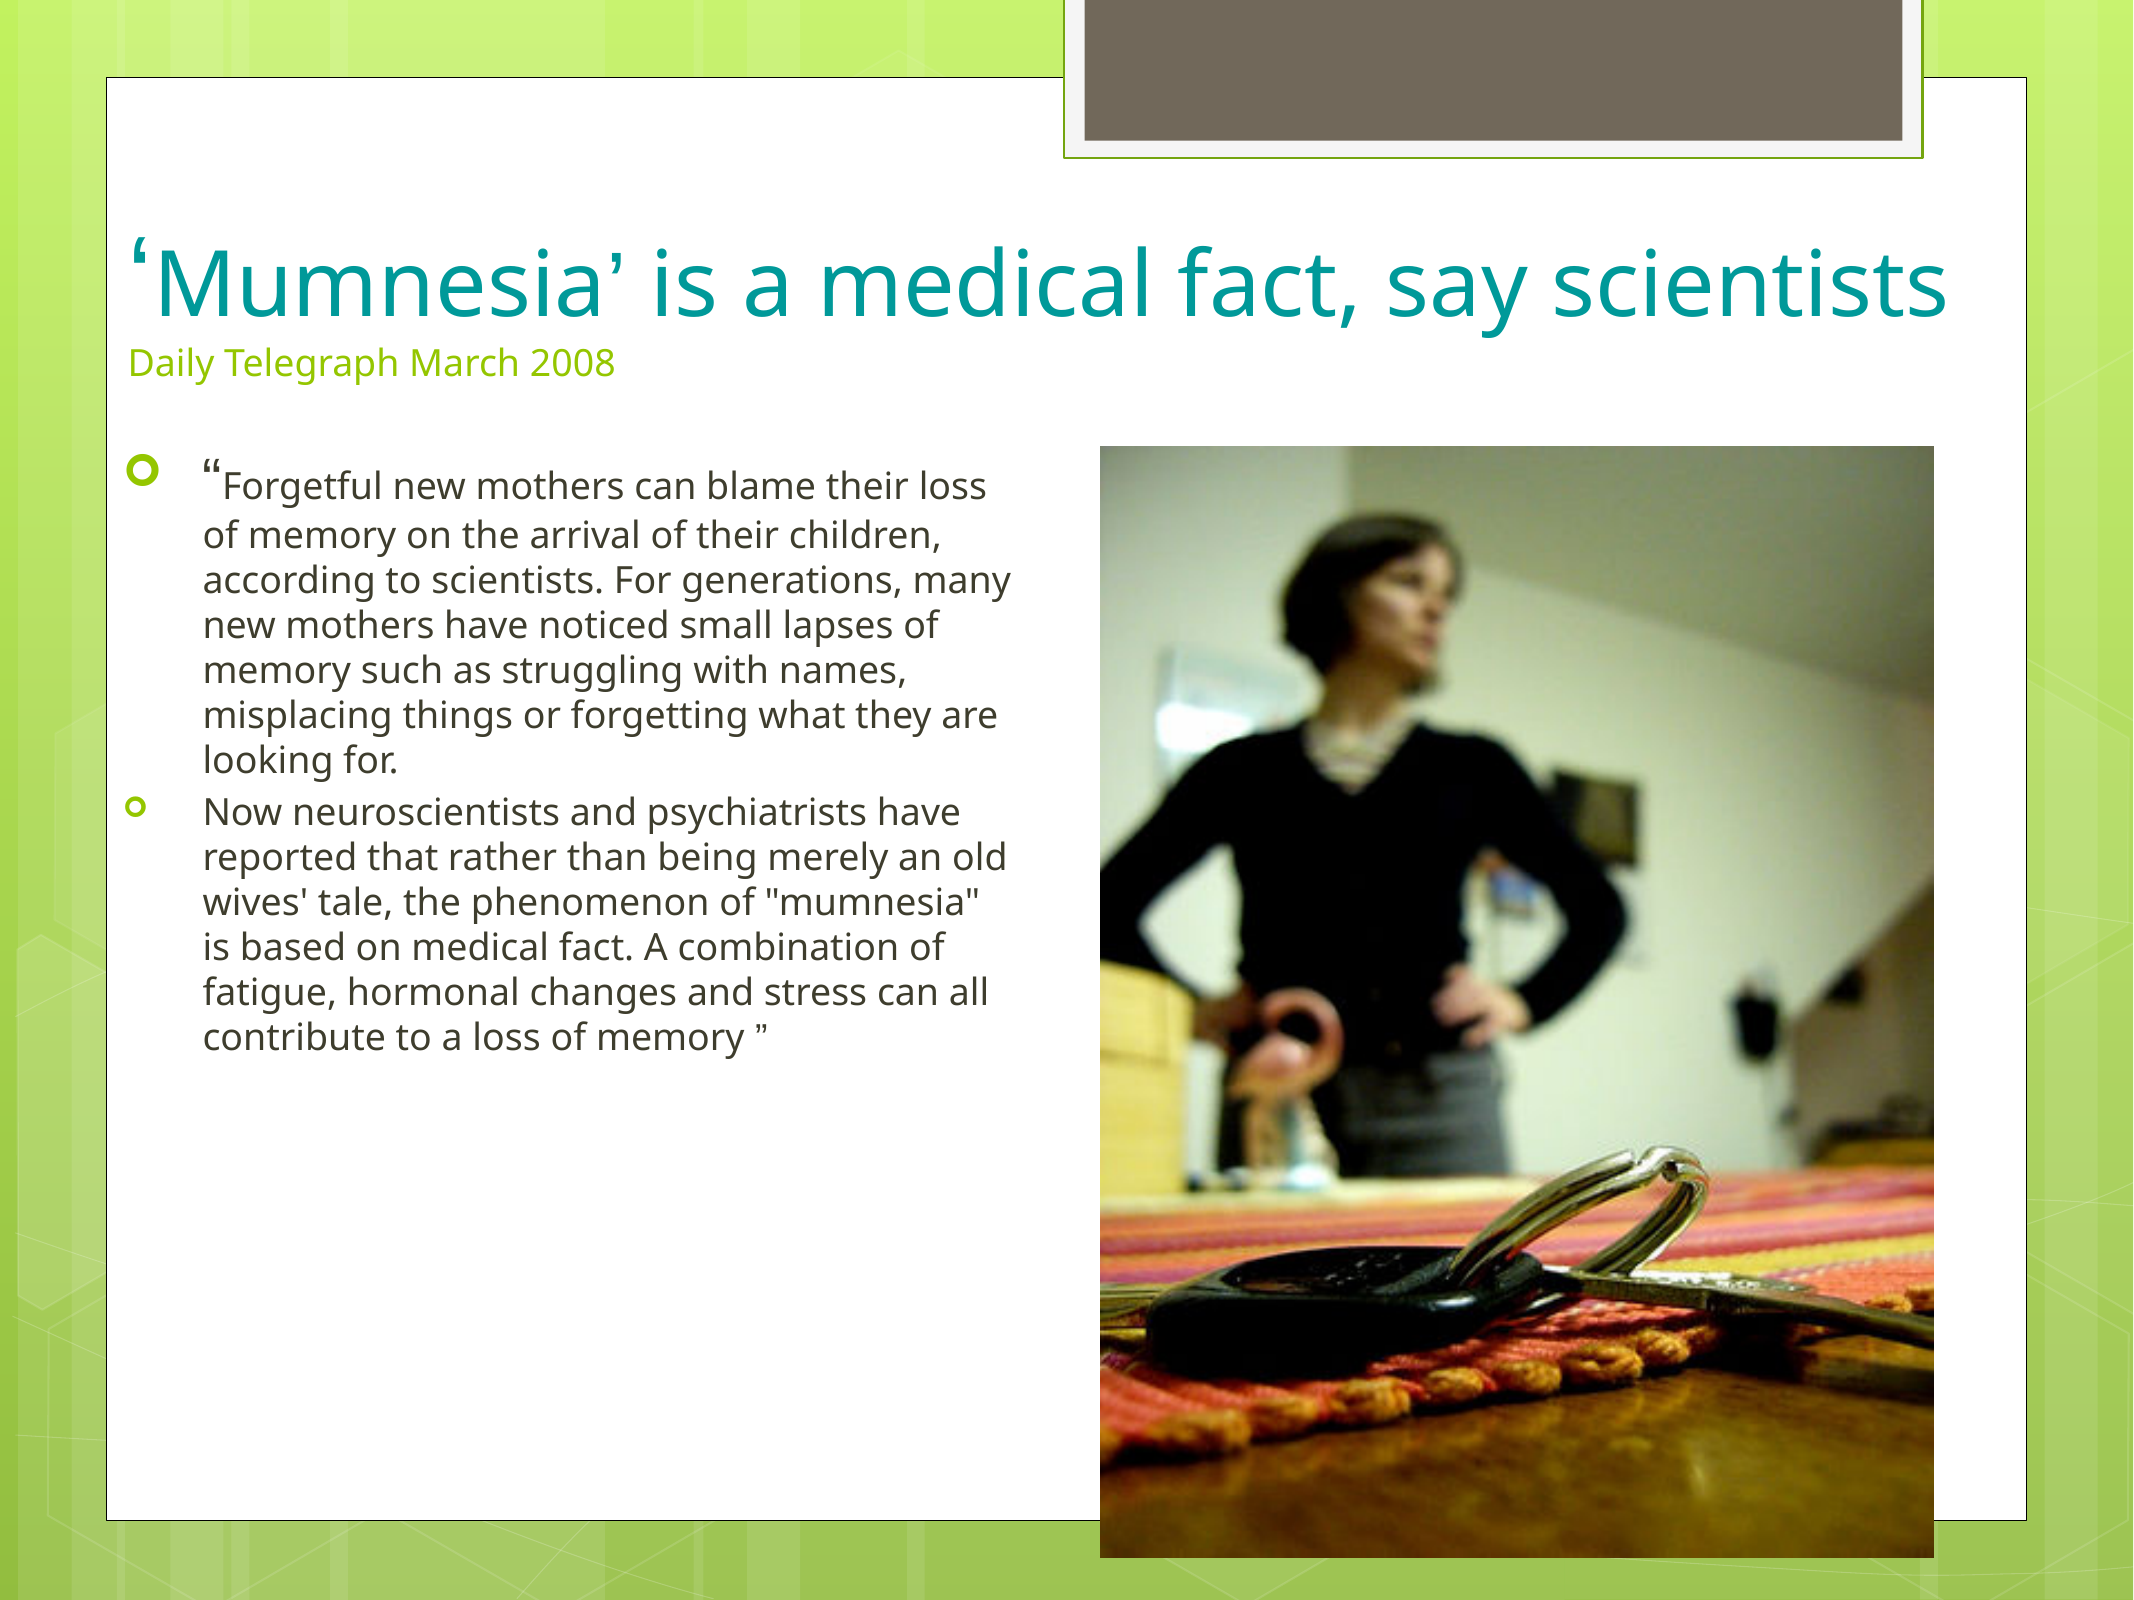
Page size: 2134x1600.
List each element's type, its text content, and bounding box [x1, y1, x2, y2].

list “Forgetful new mothers can blame their loss of memory on the arrival of their children, according to scientists. For generations, many new mothers have noticed small lapses of memory such as struggling with names, misplacing things or forgetting what they are looking for. Now neuroscientists and psychiatrists have reported that rather than being merely an old wives' tale, the phenomenon of "mumnesia" is based on medical fact. A combination of fatigue, hormonal changes and stress can all contribute to a loss of memory ” [92, 430, 1034, 1600]
title ‘Mumnesia’ is a medical fact, say scientists Daily Telegraph March 2008 [106, 0, 2028, 395]
picture [1099, 446, 1934, 1558]
